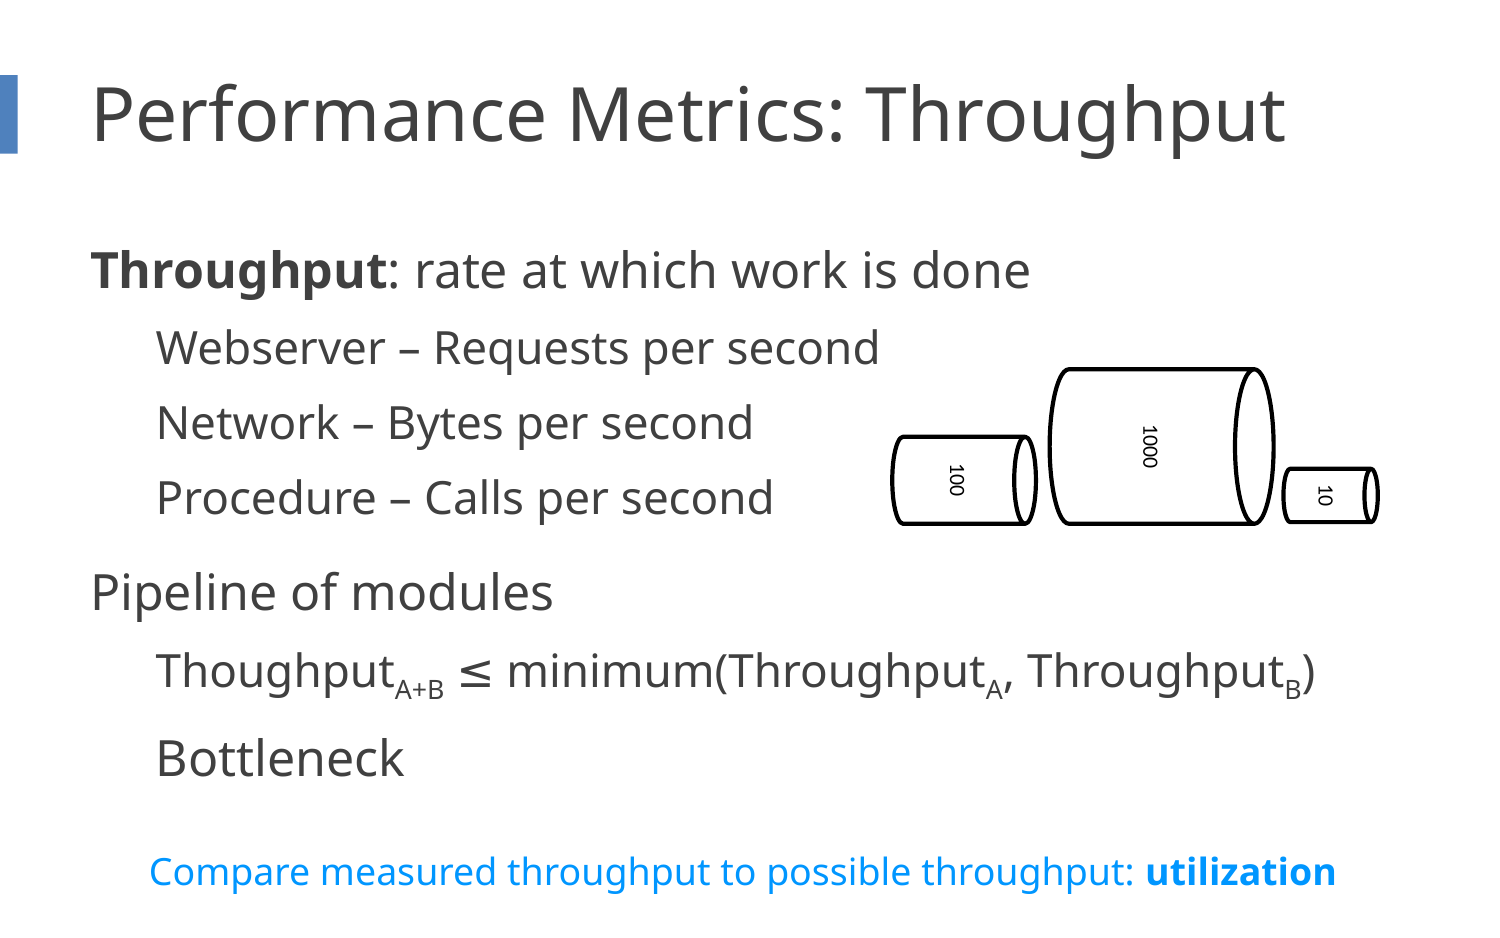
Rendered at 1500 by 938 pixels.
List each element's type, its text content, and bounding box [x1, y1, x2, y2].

text_box Compare measured throughput to possible throughput: utilization [68, 840, 1353, 901]
list Throughput: rate at which work is done Webserver – Requests per second Network – Bytes per second Procedure – Calls per second Pipeline of modules ThoughputA+B ≤ minimum(ThroughputA, ThroughputB) Bottleneck [75, 218, 1425, 838]
title Performance Metrics: Throughput [75, 37, 1425, 186]
text_box 1000 [1047, 367, 1276, 526]
text_box 10 [1281, 466, 1380, 525]
text_box 100 [890, 434, 1039, 526]
